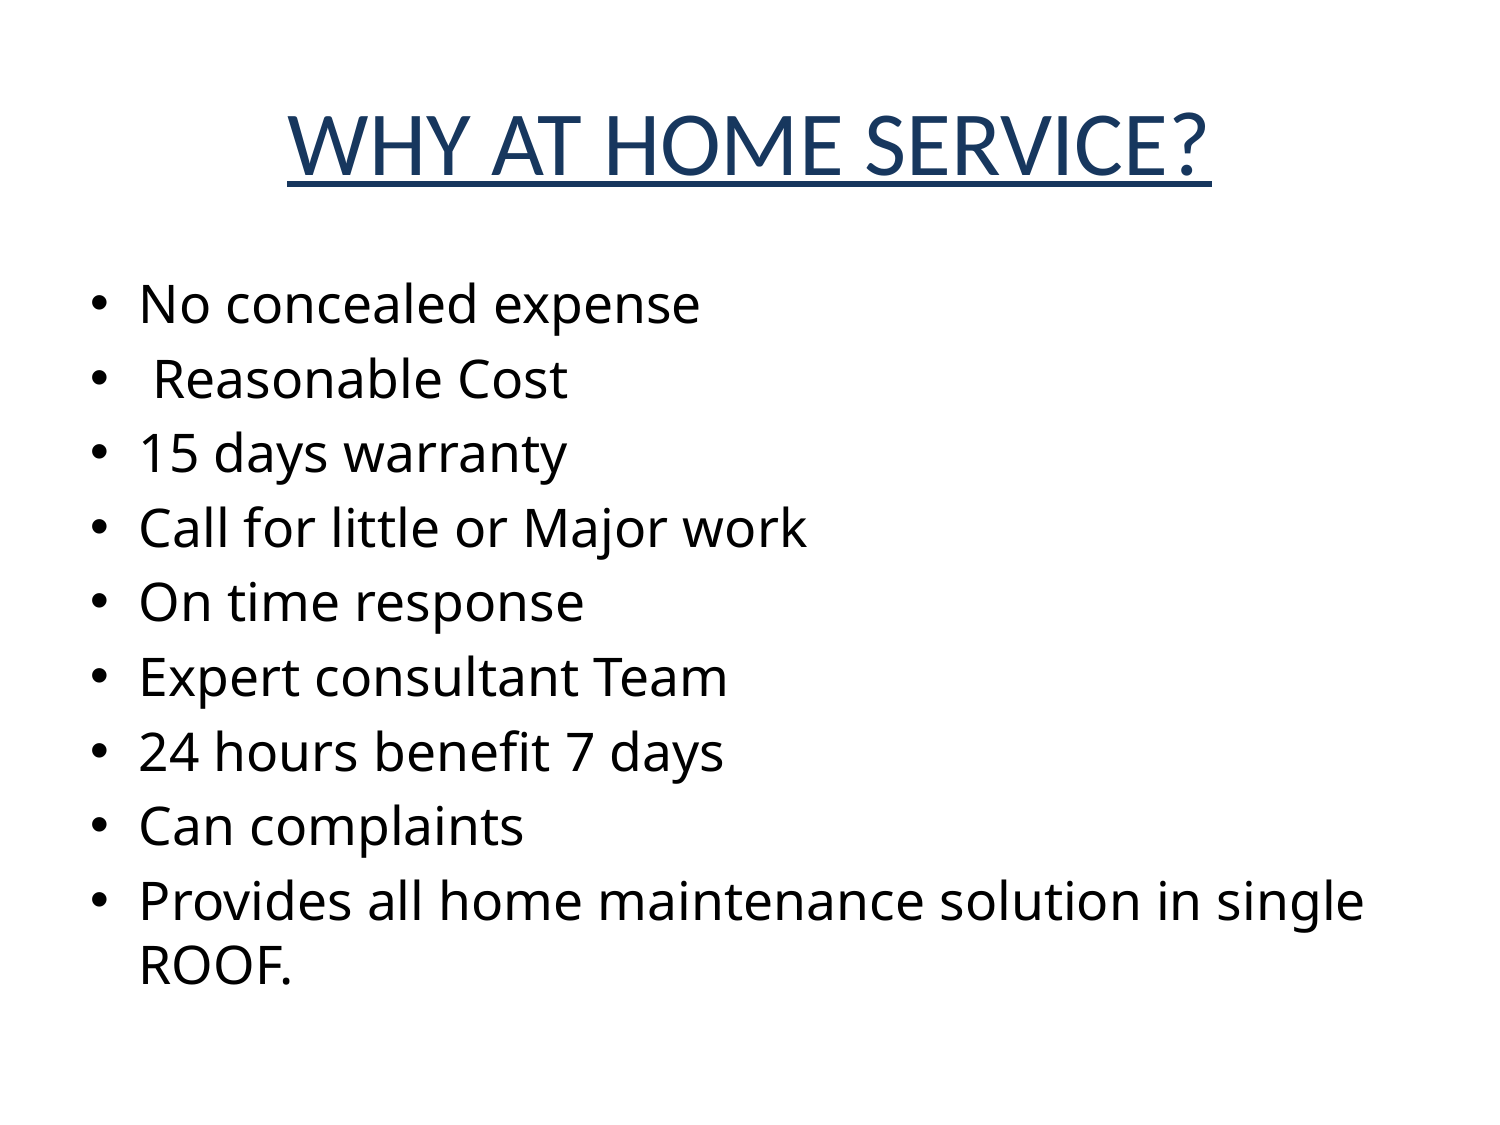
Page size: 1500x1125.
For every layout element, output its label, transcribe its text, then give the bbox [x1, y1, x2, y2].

list No concealed expense Reasonable Cost 15 days warranty Call for little or Major work On time response Expert consultant Team 24 hours benefit 7 days Can complaints Provides all home maintenance solution in single ROOF. [75, 262, 1425, 1005]
title WHY AT HOME SERVICE? [75, 45, 1425, 233]
